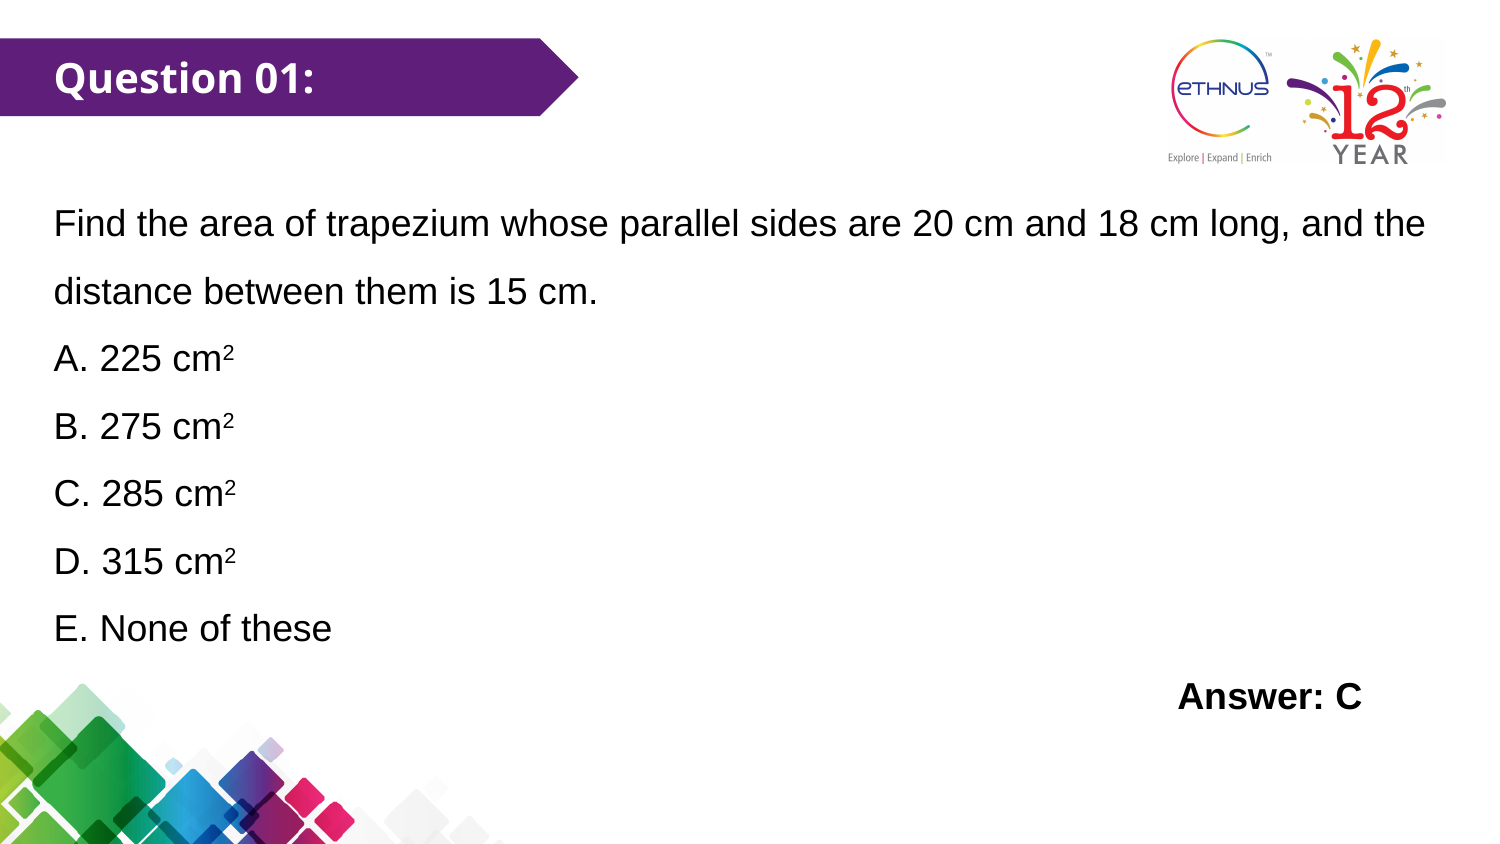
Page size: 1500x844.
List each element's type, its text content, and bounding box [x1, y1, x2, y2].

text_box [0, 38, 53, 117]
text_box [518, 38, 579, 117]
text_box Question 01: [53, 38, 518, 117]
text_box Find the area of trapezium whose parallel sides are 20 cm and 18 cm long, and the distance between them is 15 cm. A. 225 cm2 B. 275 cm2 C. 285 cm2 D. 315 cm2 E. None of these Answer: C [53, 176, 1447, 699]
picture [1167, 38, 1447, 165]
picture [0, 668, 732, 844]
